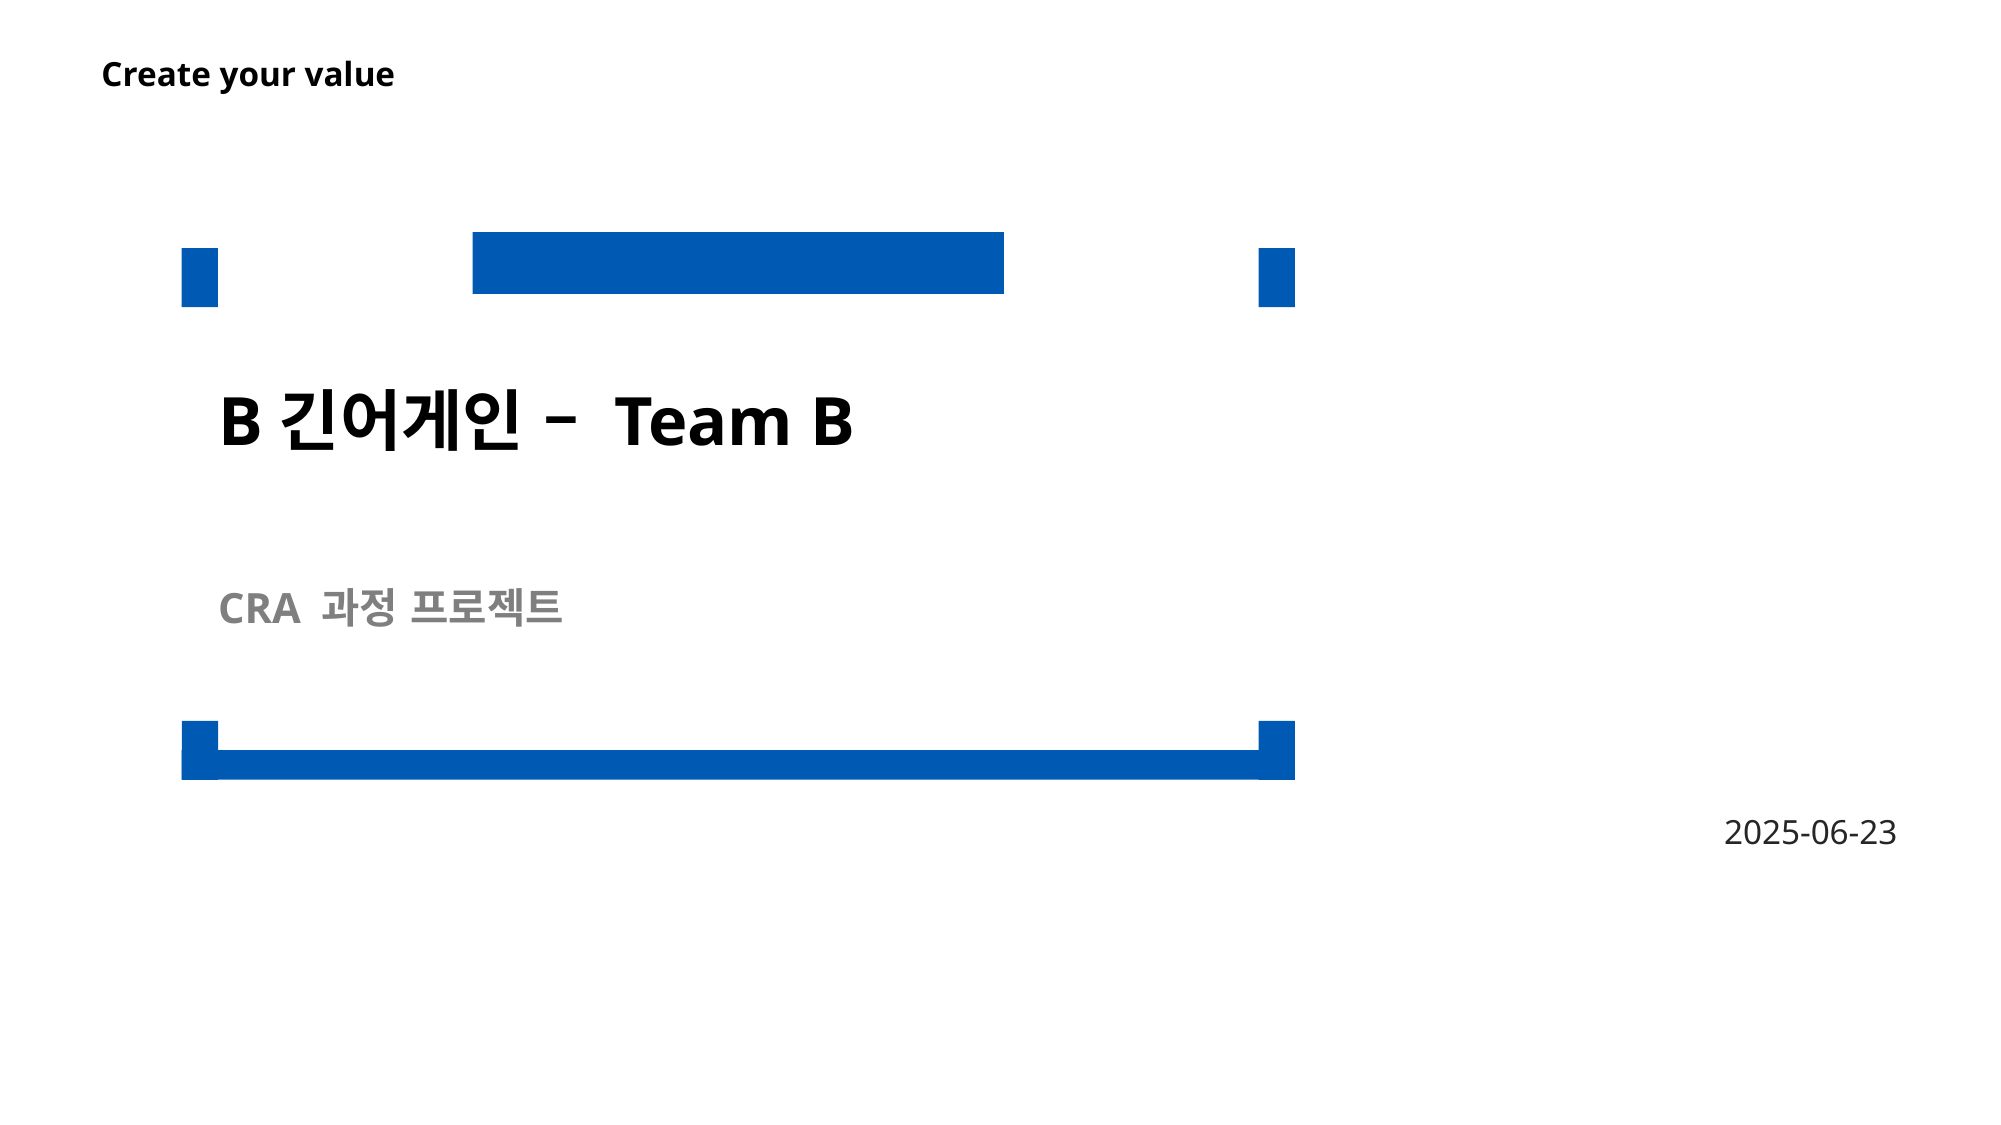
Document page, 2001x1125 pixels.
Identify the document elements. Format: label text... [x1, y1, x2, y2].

list 2025-06-23 [1258, 808, 1913, 870]
list CRA 과정 프로젝트 [218, 550, 1255, 669]
list B긴어게인 – Team B [218, 320, 1255, 528]
